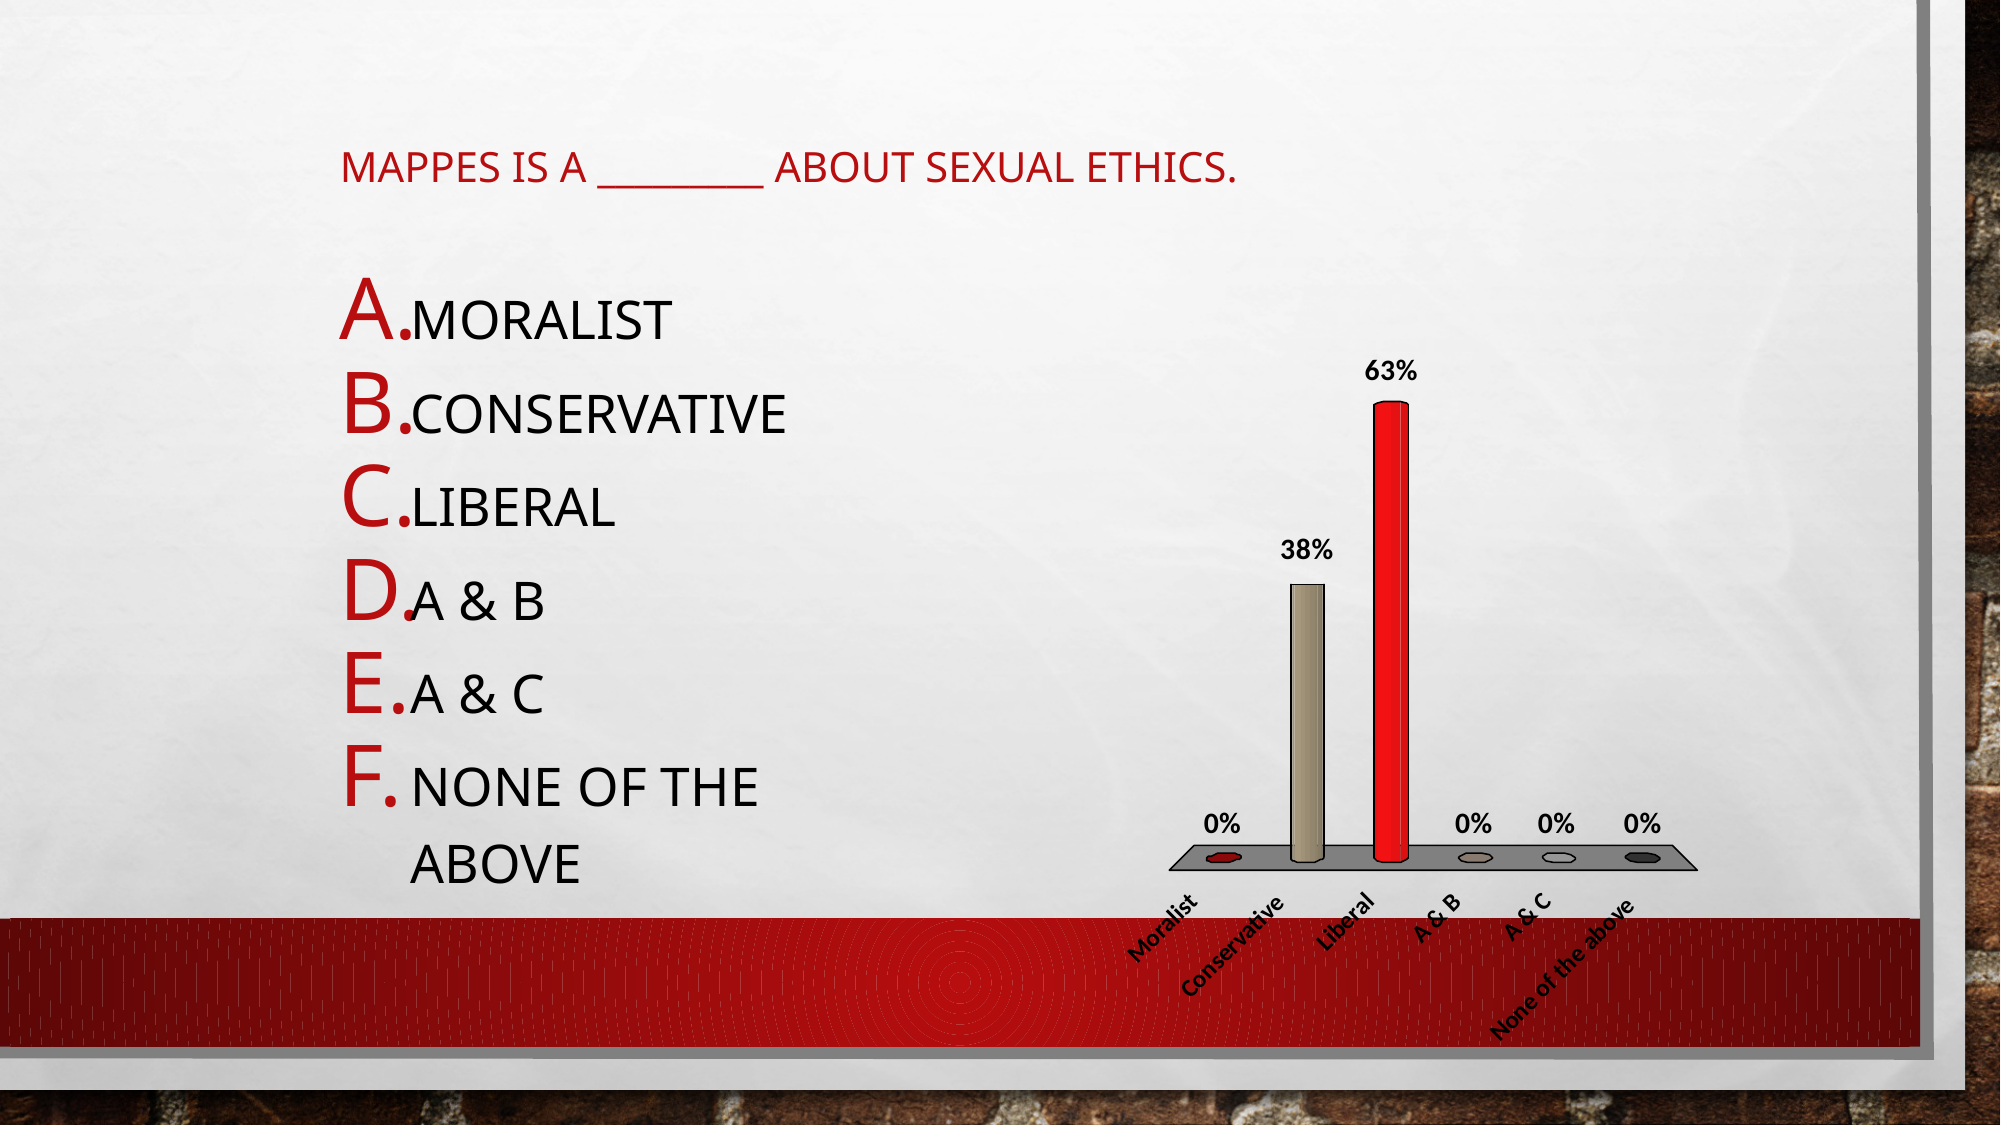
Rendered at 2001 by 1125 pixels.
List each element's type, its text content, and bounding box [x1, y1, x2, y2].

title Mappes is a _________ about sexual ethics. [324, 87, 1675, 250]
picture [0, 0, 2000, 1125]
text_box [989, 262, 1740, 1107]
list Moralist Conservative Liberal A & B A & C None of the above [324, 262, 920, 906]
